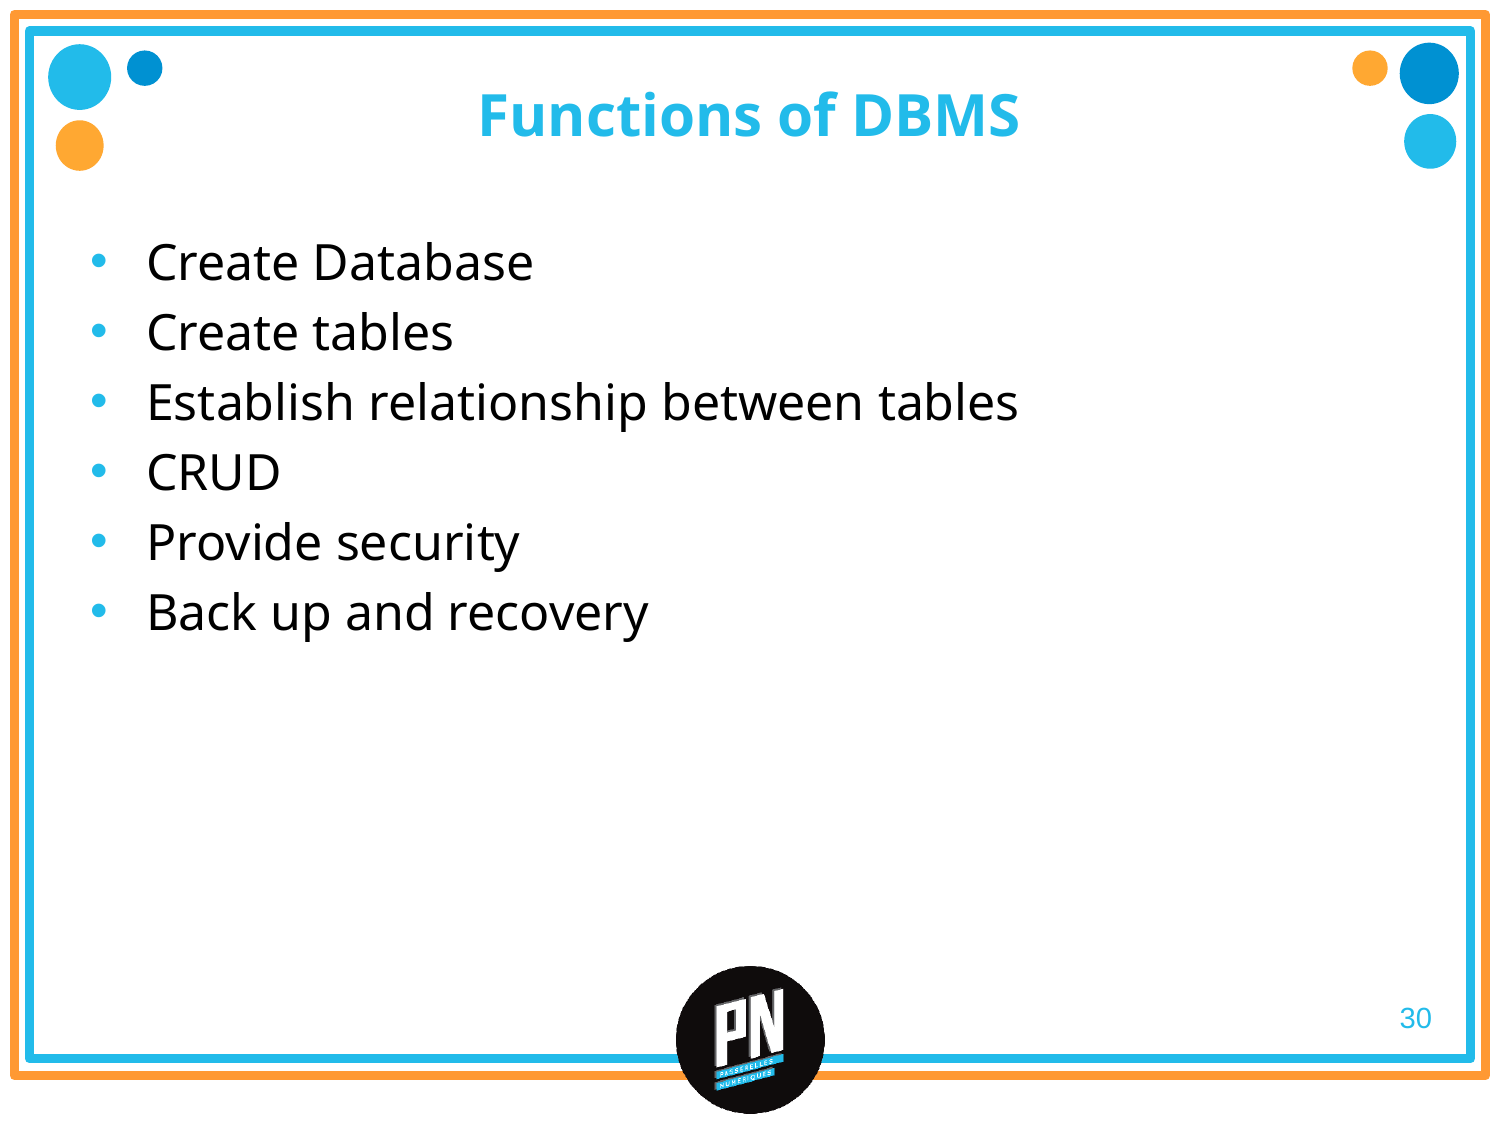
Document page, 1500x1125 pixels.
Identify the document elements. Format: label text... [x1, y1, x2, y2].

list Create Database Create tables Establish relationship between tables CRUD Provide security Back up and recovery [75, 222, 1424, 866]
title Functions of DBMS [75, 36, 1424, 191]
picture [674, 964, 826, 1115]
